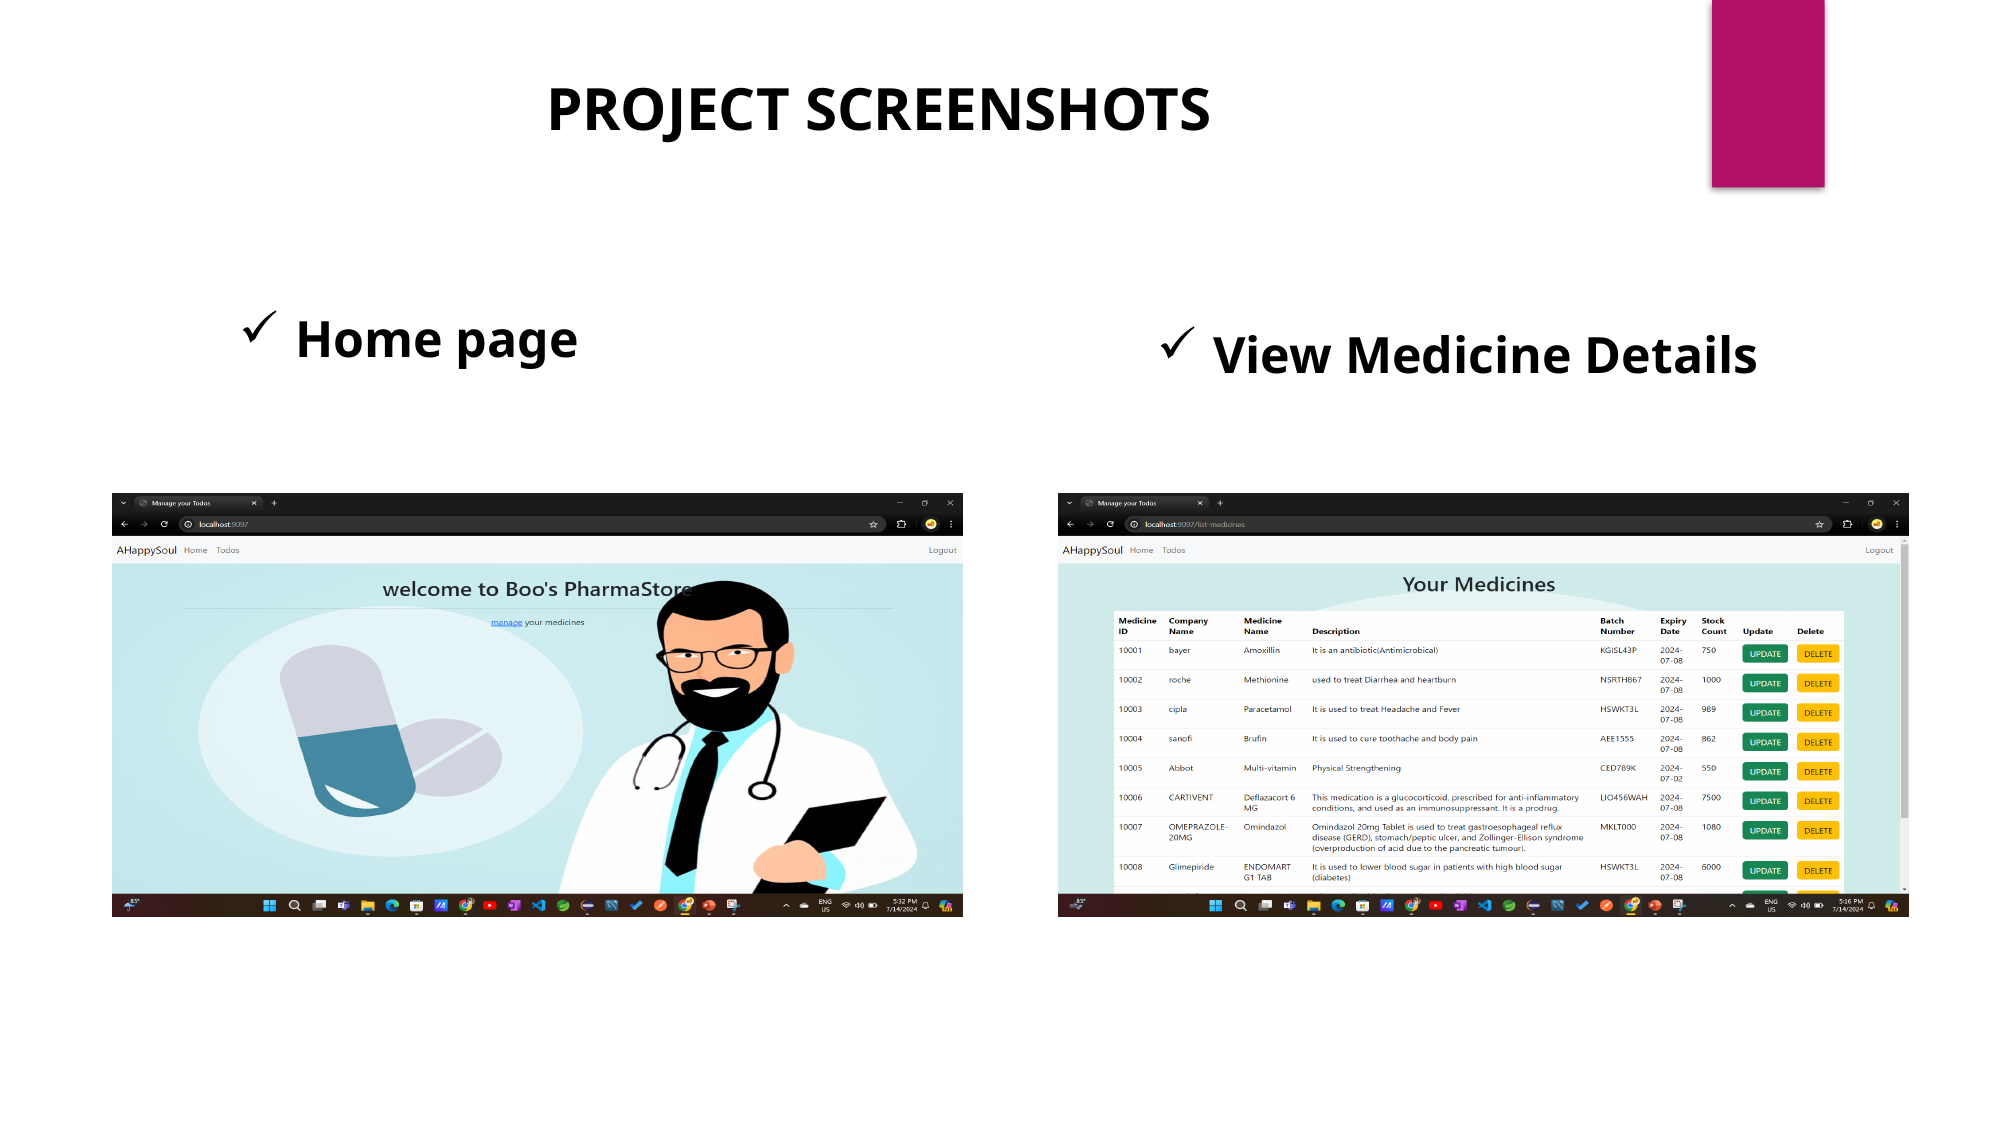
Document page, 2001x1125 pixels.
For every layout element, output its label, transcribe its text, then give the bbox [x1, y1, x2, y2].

picture [1058, 493, 1910, 917]
text_box View Medicine Details [1142, 316, 1774, 392]
picture [111, 493, 963, 917]
text_box Home page [224, 299, 978, 375]
text_box PROJECT SCREENSHOTS [531, 64, 1227, 150]
